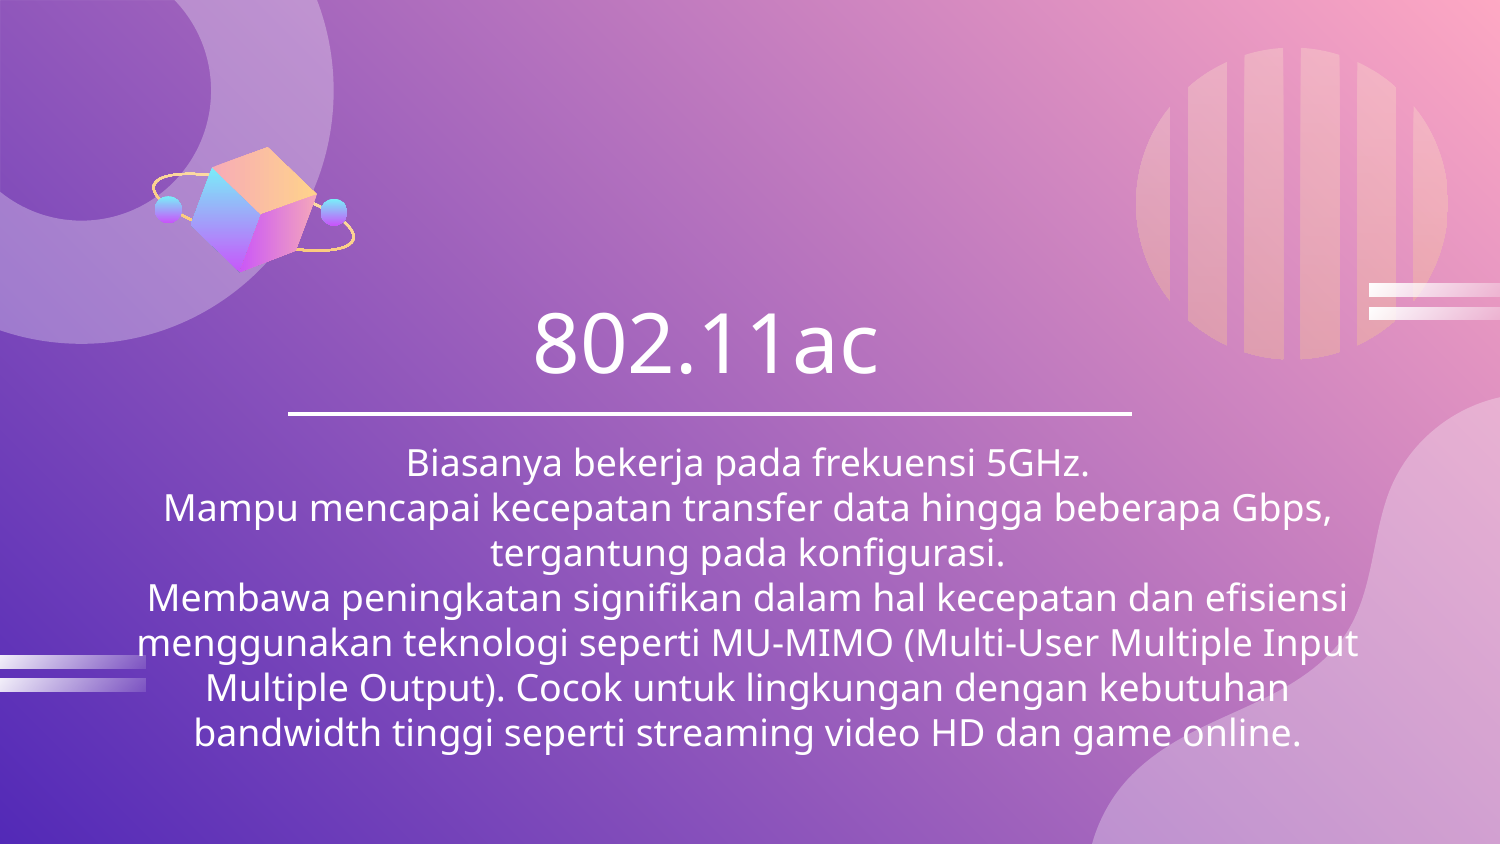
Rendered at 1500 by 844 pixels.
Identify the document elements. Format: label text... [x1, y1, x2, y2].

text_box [144, 144, 363, 275]
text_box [1135, 47, 1449, 360]
subtitle Biasanya bekerja pada frekuensi 5GHz. Mampu mencapai kecepatan transfer data hingga beberapa Gbps, tergantung pada konfigurasi. Membawa peningkatan signifikan dalam hal kecepatan dan efisiensi menggunakan teknologi seperti MU-MIMO (Multi-User Multiple Input Multiple Output). Cocok untuk lingkungan dengan kebutuhan bandwidth tinggi seperti streaming video HD dan game online. [96, 440, 1400, 844]
title 802.11ac [302, 301, 1110, 380]
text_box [0, 655, 146, 692]
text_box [1368, 283, 1500, 321]
